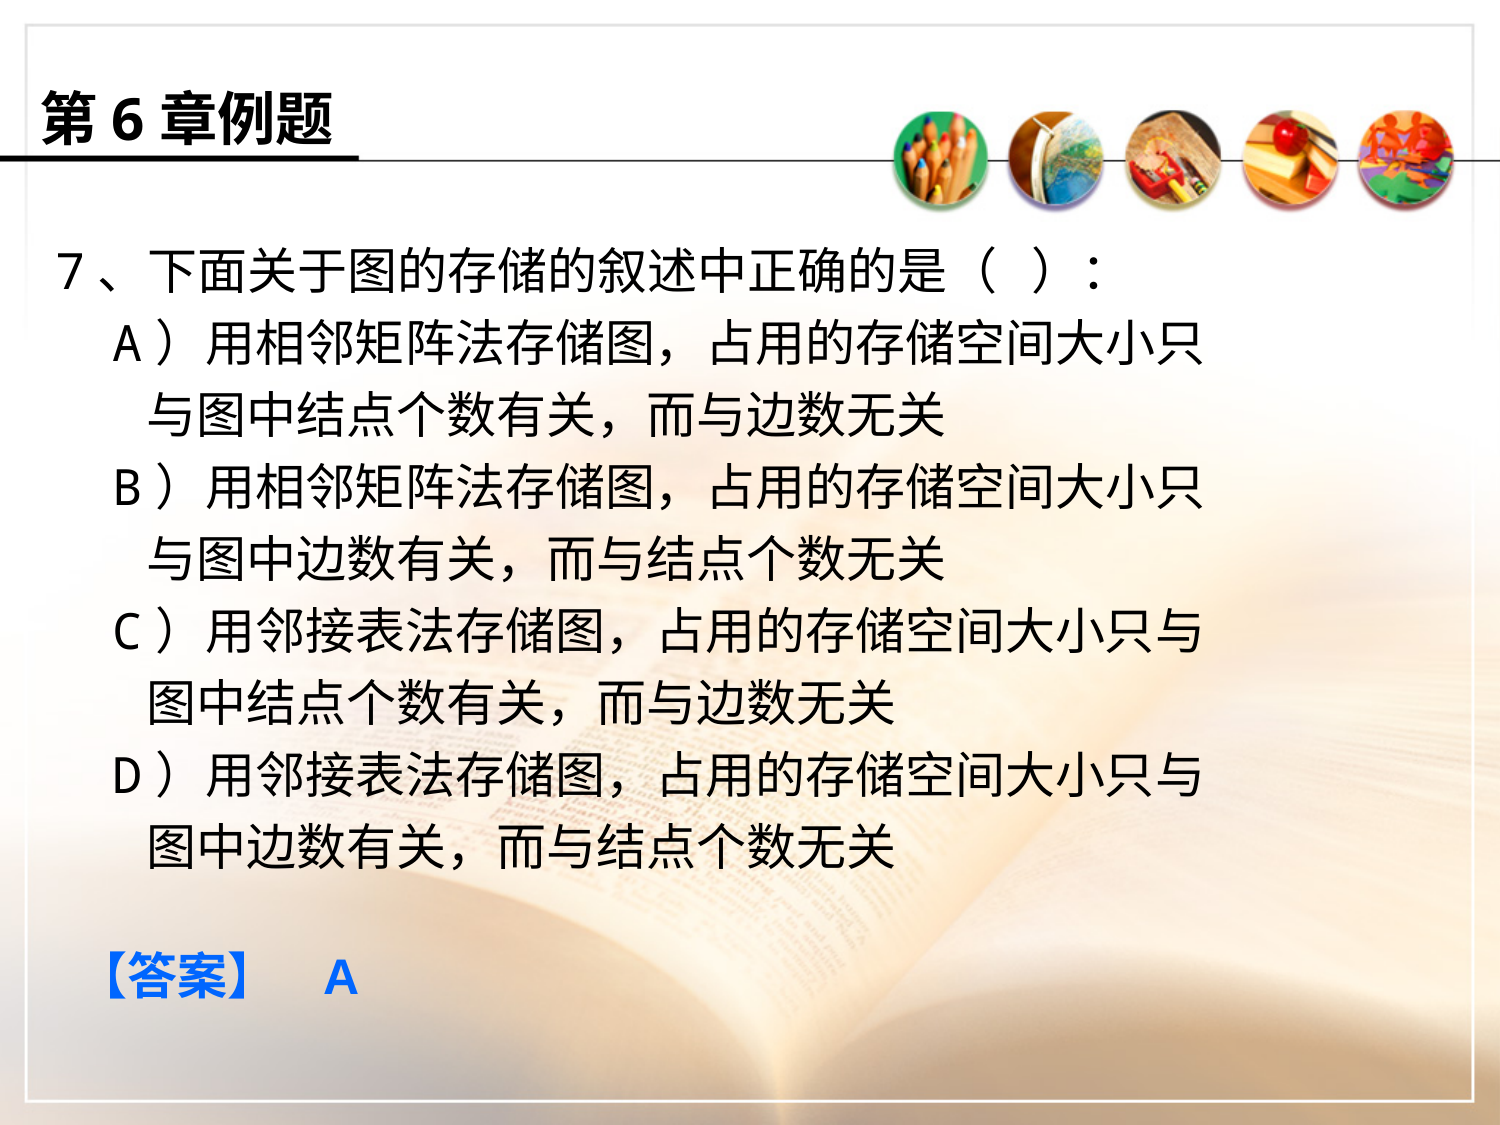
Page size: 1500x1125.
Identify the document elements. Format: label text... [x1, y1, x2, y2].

text_box 第6章例题 [24, 70, 361, 163]
text_box 7、下面关于图的存储的叙述中正确的是（ ）： A）用相邻矩阵法存储图，占用的存储空间大小只 与图中结点个数有关，而与边数无关 B）用相邻矩阵法存储图，占用的存储空间大小只 与图中边数有关，而与结点个数无关 C）用邻接表法存储图，占用的存储空间大小只与 图中结点个数有关，而与边数无关 D）用邻接表法存储图，占用的存储空间大小只与 图中边数有关，而与结点个数无关 [41, 220, 1429, 883]
text_box 【答案】 A [62, 937, 1438, 1012]
picture [0, 0, 1500, 1125]
